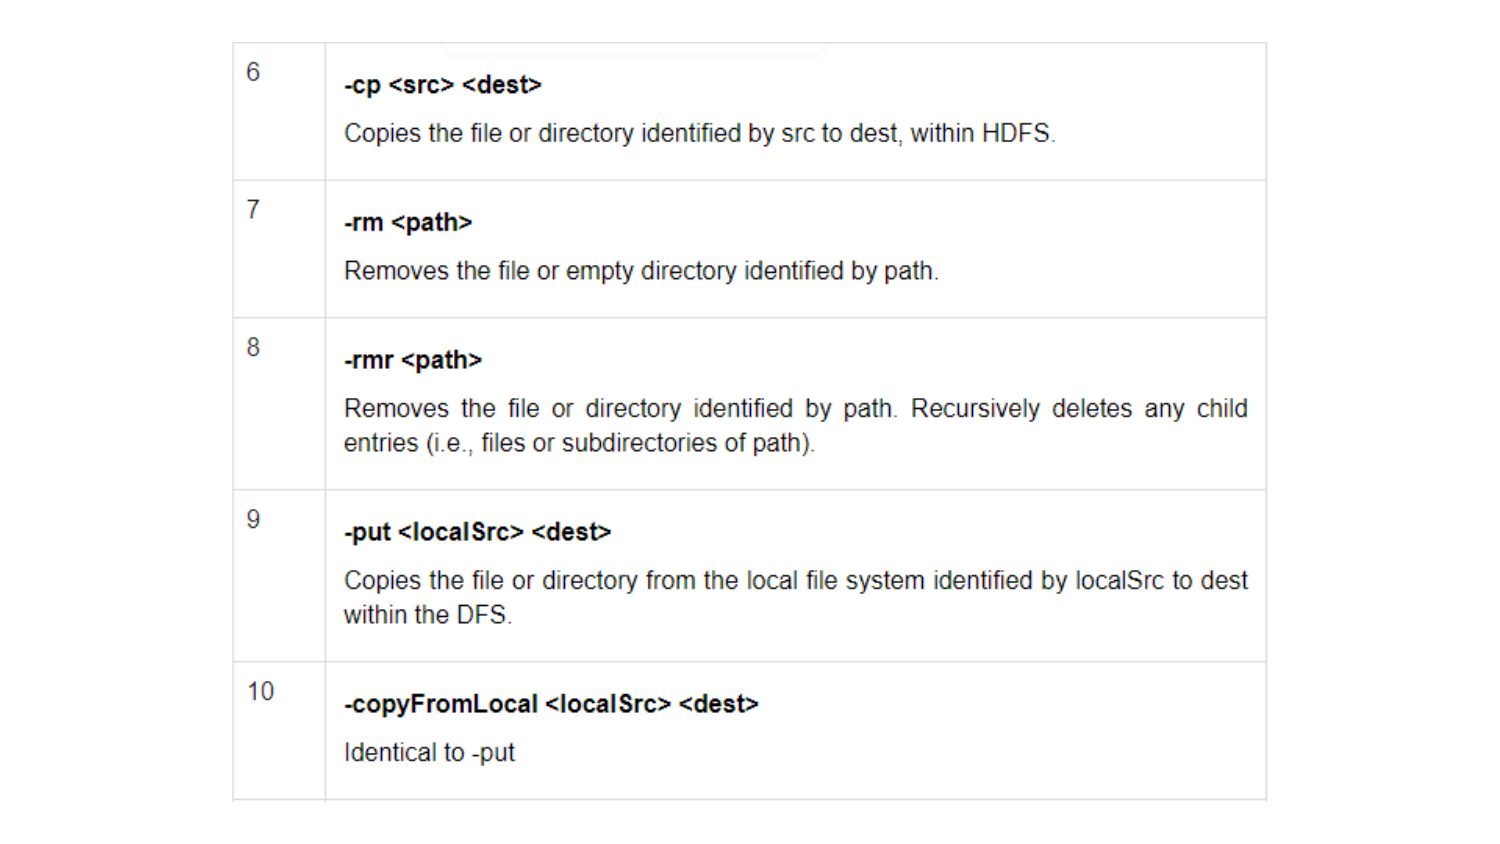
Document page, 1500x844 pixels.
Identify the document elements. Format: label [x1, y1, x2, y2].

picture [230, 41, 1269, 802]
